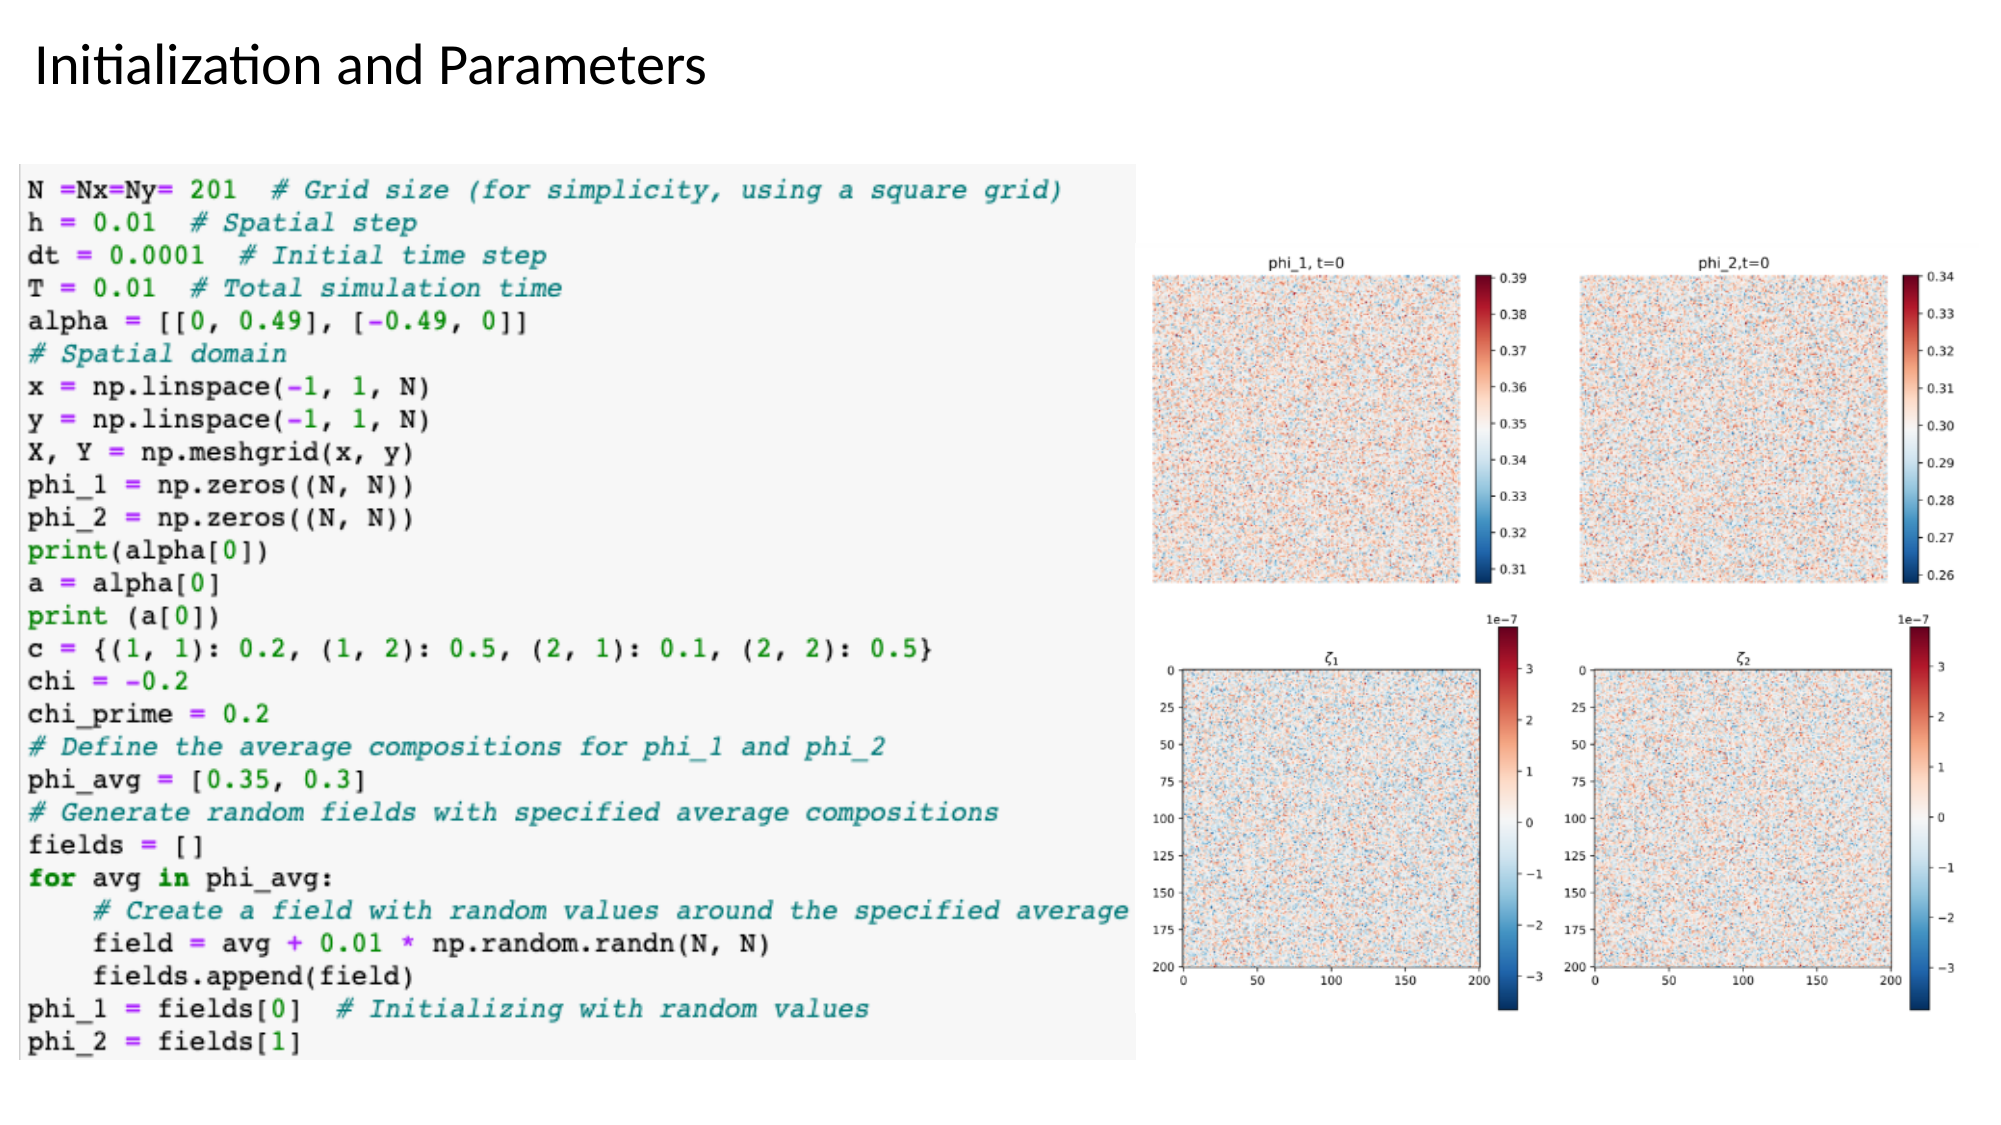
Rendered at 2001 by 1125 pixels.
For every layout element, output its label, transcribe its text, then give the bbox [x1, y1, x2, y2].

text_box Initialization and Parameters [19, 18, 1210, 104]
picture [19, 164, 1980, 1061]
